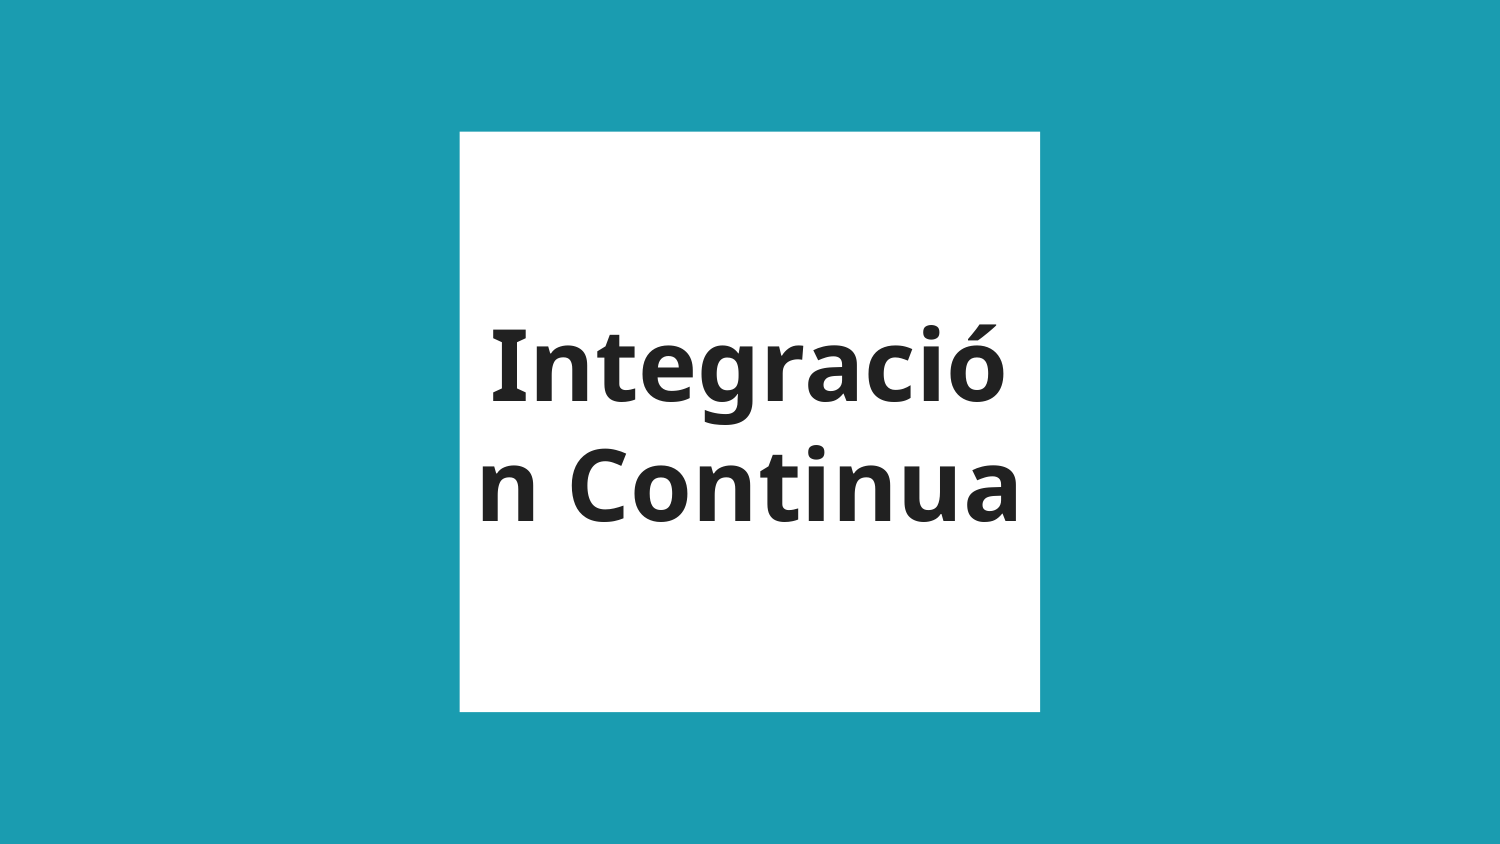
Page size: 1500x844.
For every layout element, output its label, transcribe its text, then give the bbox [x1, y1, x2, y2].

title Integración Continua [459, 131, 1041, 713]
